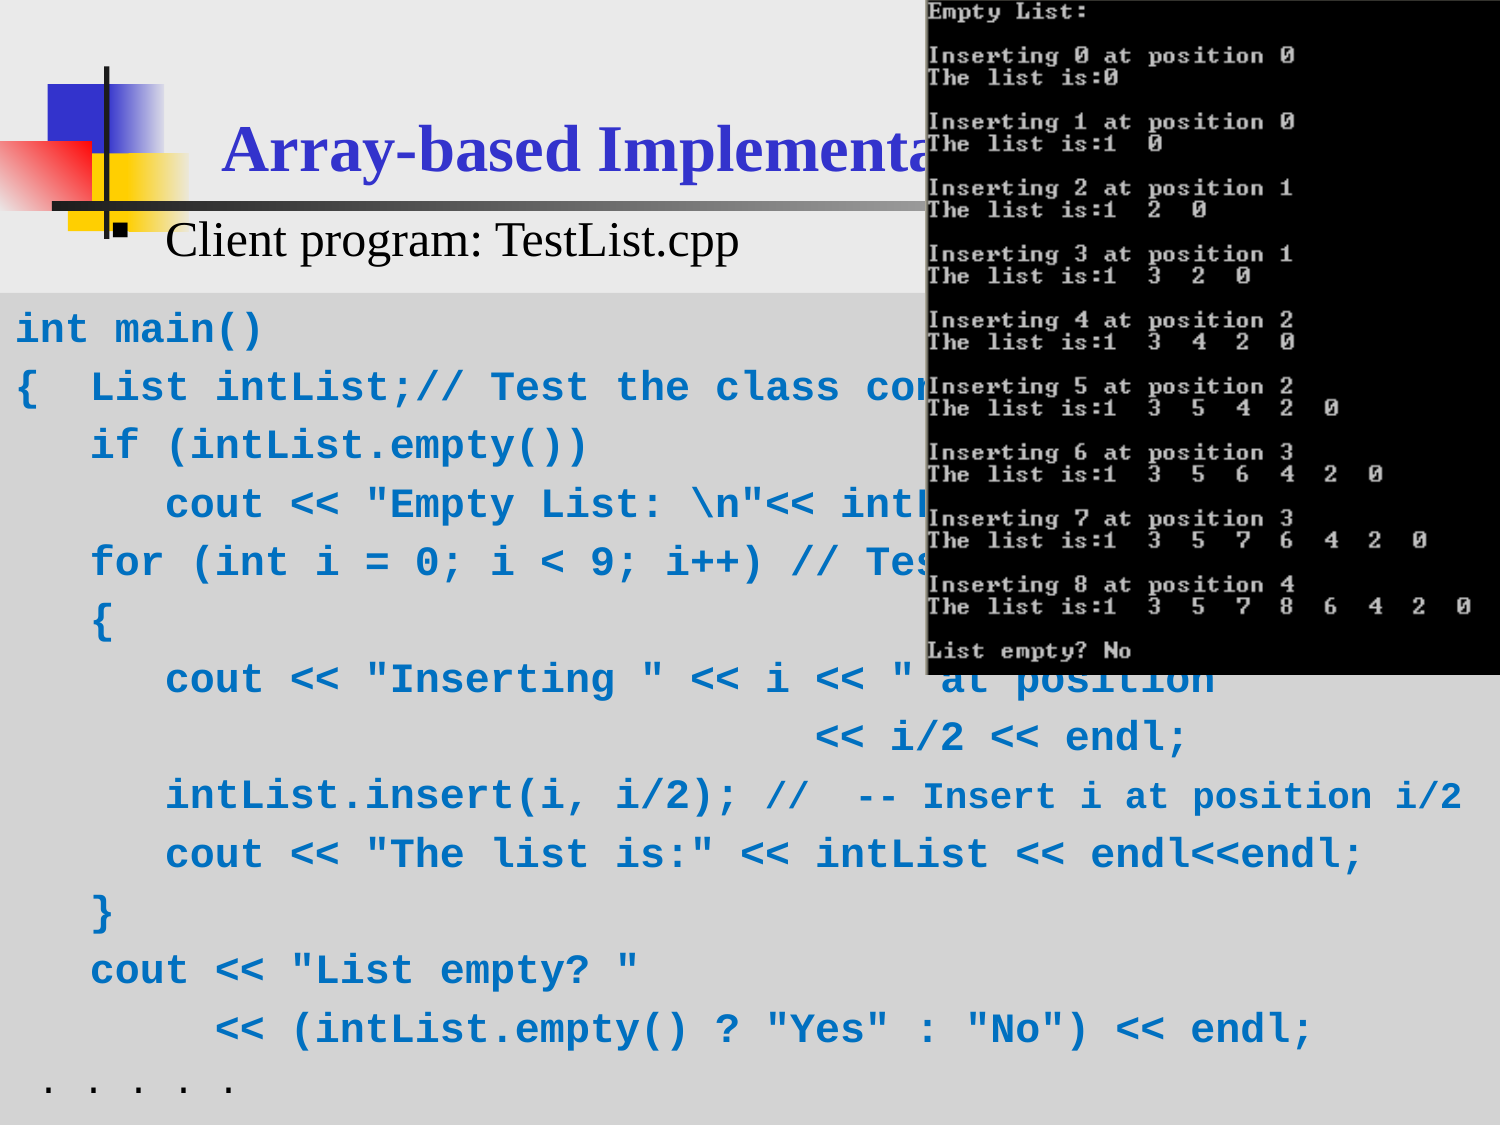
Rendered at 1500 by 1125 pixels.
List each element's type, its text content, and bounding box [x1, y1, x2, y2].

title Array-based Implementation [206, 30, 920, 193]
list Client program: TestList.cpp [93, 198, 920, 292]
picture [925, 0, 1500, 676]
text_box int main() { List intList;// Test the class constructor if (intList.empty()) cout << "Empty List: \n"<< intList << endl; for (int i = 0; i < 9; i++) // Test insert() { cout << "Inserting " << i << " at position " << i/2 << endl; intList.insert(i, i/2); // -- Insert i at position i/2 cout << "The list is:" << intList << endl<<endl; } cout << "List empty? " << (intList.empty() ? "Yes" : "No") << endl; . . . . . [0, 292, 1500, 1125]
